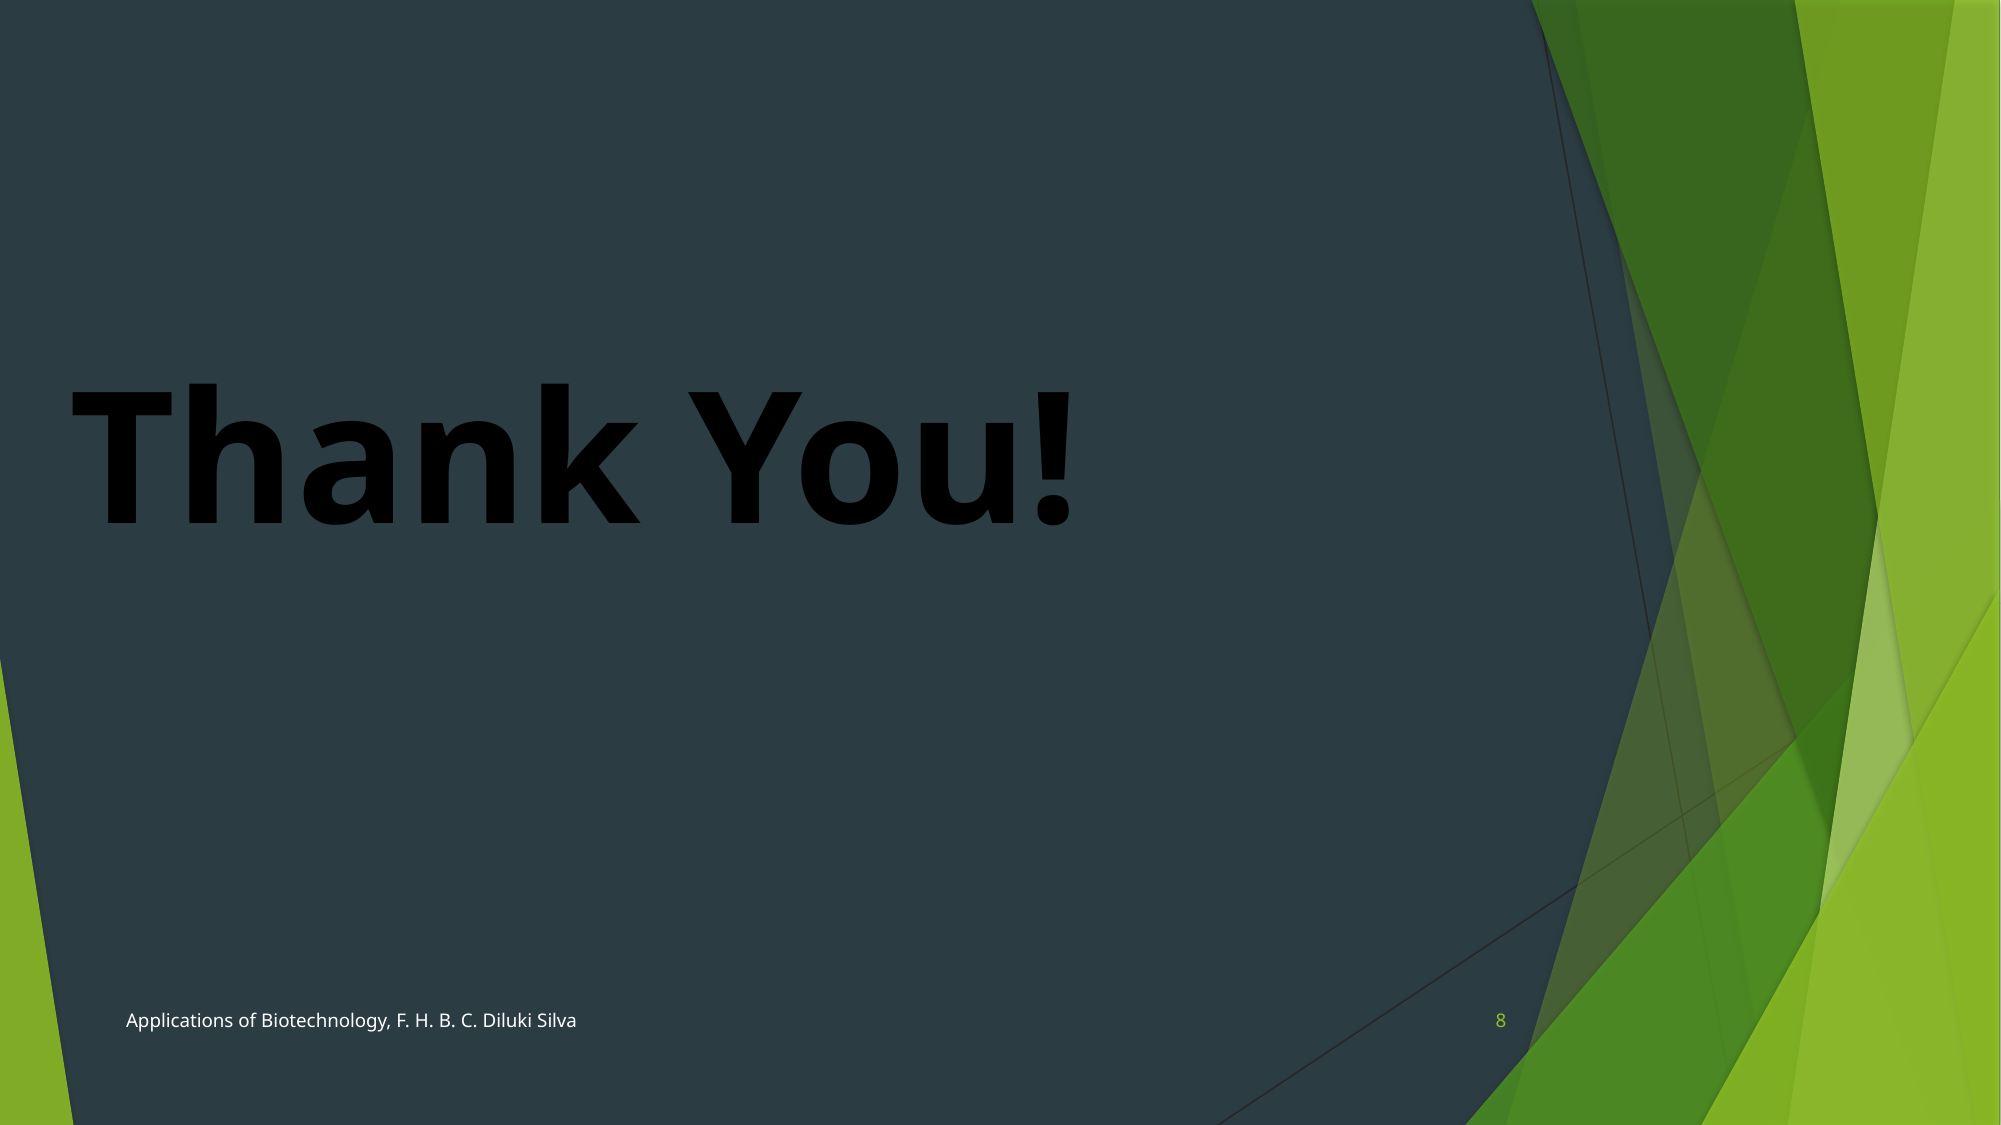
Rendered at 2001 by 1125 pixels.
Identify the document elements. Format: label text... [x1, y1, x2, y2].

footer Applications of Biotechnology, F. H. B. C. Diluki Silva [111, 991, 1145, 1051]
slide_number 8 [1409, 991, 1522, 1051]
title Thank You! [55, 332, 1466, 550]
